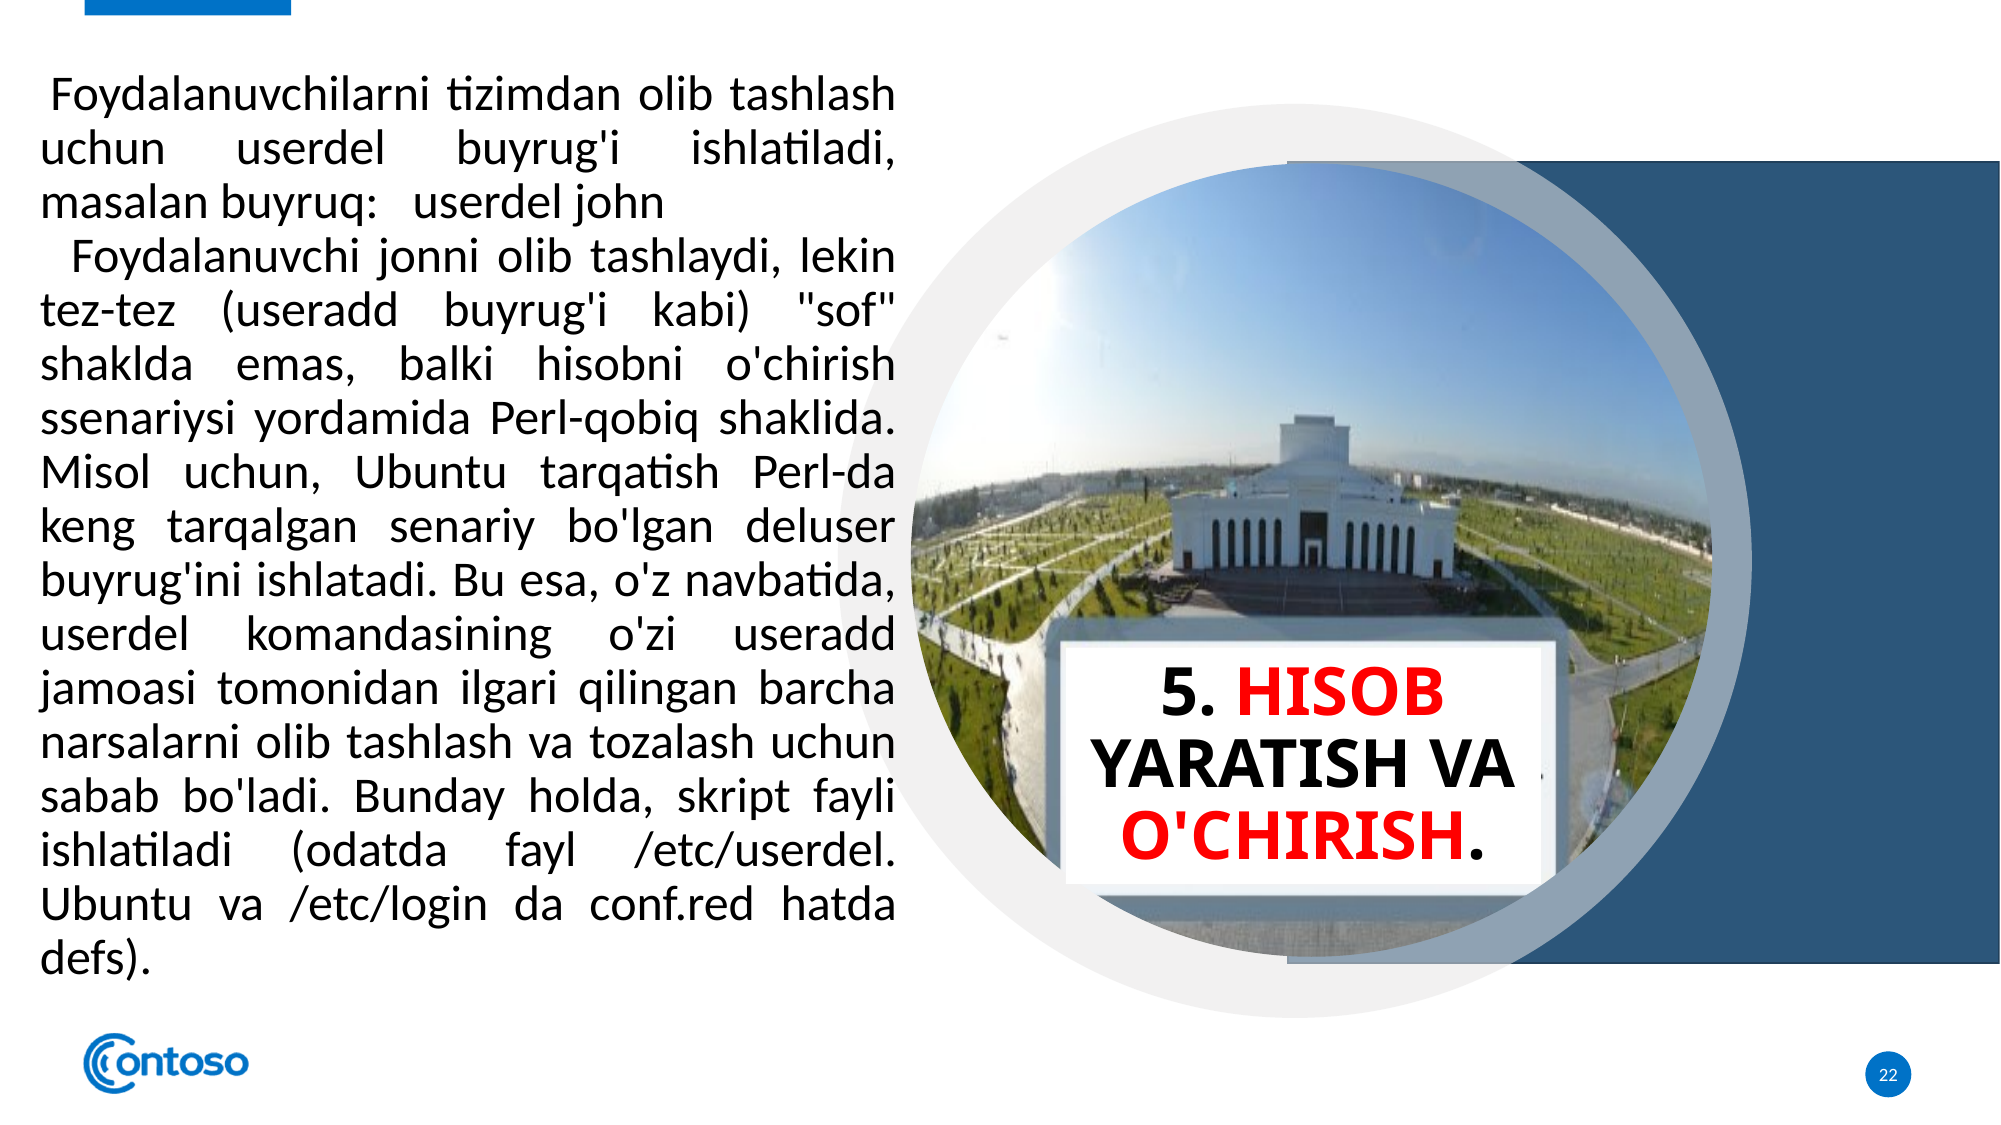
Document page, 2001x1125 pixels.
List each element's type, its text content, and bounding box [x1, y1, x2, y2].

list Foydalanuvchilarni tizimdan olib tashlash uchun userdel buyrug'i ishlatiladi, masalan buyruq: userdel john Foydalanuvchi jonni olib tashlaydi, lekin tez-tez (useradd buyrug'i kabi) "sof" shaklda emas, balki hisobni o'chirish ssenariysi yordamida Perl-qobiq shaklida. Misol uchun, Ubuntu tarqatish Perl-da keng tarqalgan senariy bo'lgan deluser buyrug'ini ishlatadi. Bu esa, o'z navbatida, userdel komandasining o'zi useradd jamoasi tomonidan ilgari qilingan barcha narsalarni olib tashlash va tozalash uchun sabab bo'ladi. Bunday holda, skript fayli ishlatiladi (odatda fayl /etc/userdel. Ubuntu va /etc/login da conf.red hatda defs). [2, 67, 897, 1003]
picture [77, 1027, 254, 1095]
slide_number 22 [1864, 1059, 1913, 1090]
picture [910, 163, 1713, 957]
